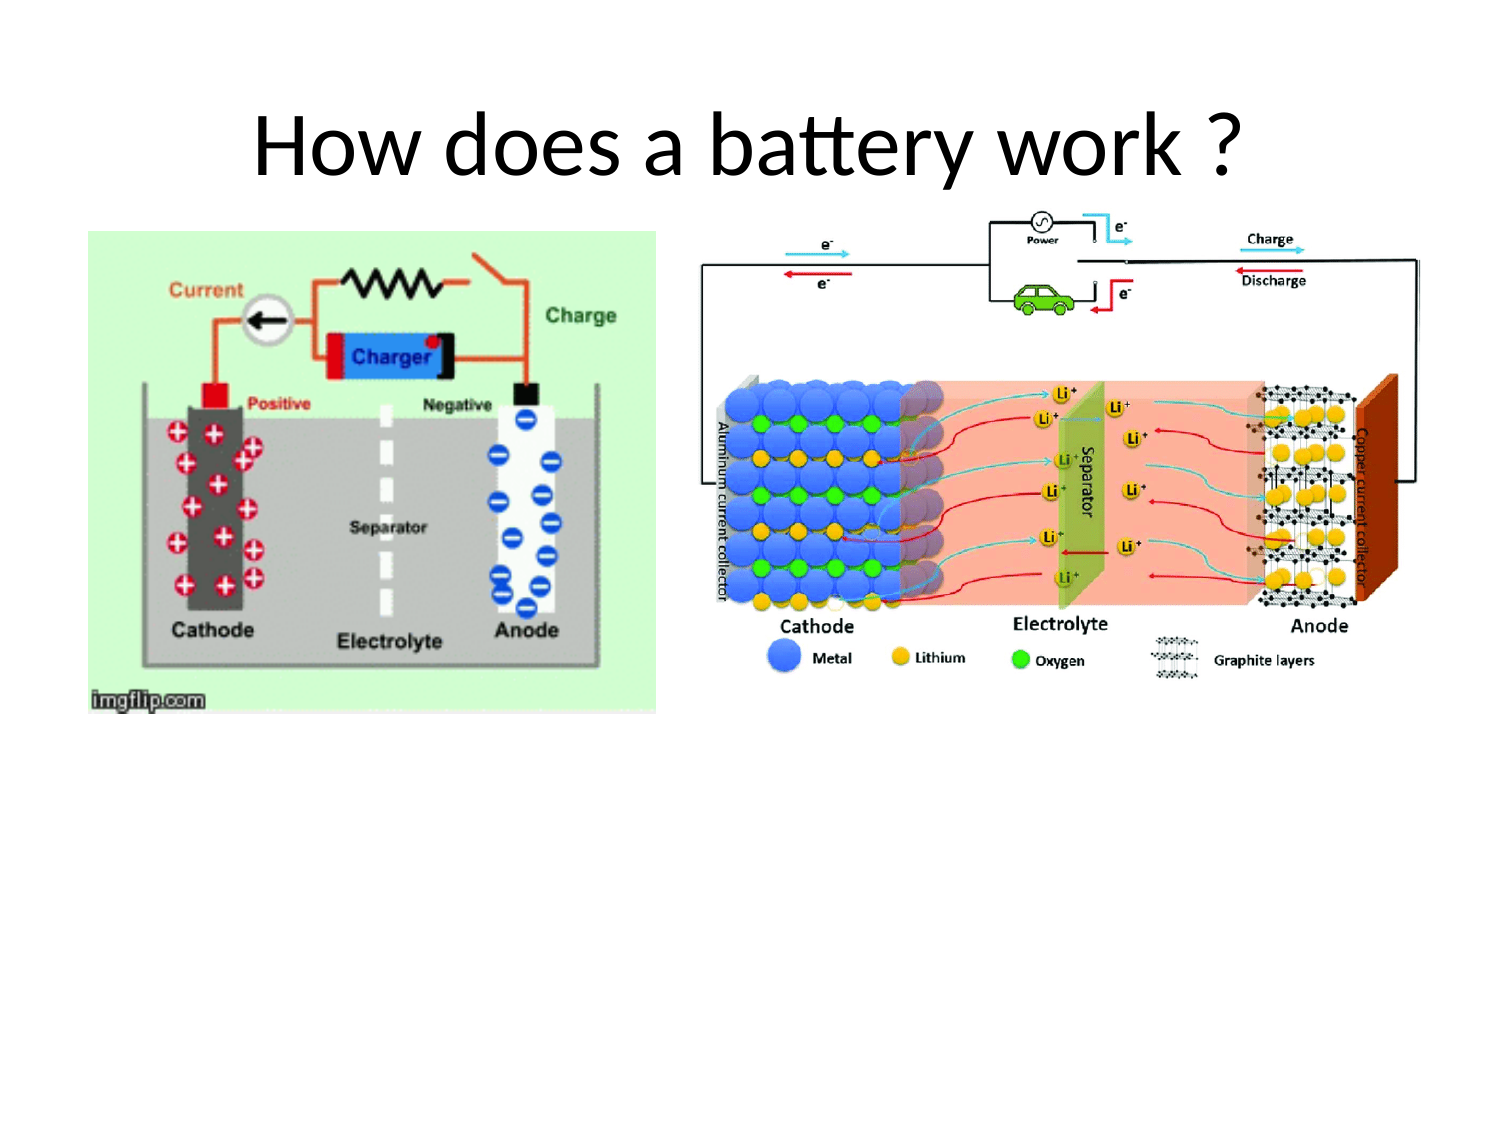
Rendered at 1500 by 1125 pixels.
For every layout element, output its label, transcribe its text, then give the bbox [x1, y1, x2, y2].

picture [696, 207, 1421, 681]
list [88, 231, 656, 714]
title How does a battery work ? [75, 45, 1425, 233]
